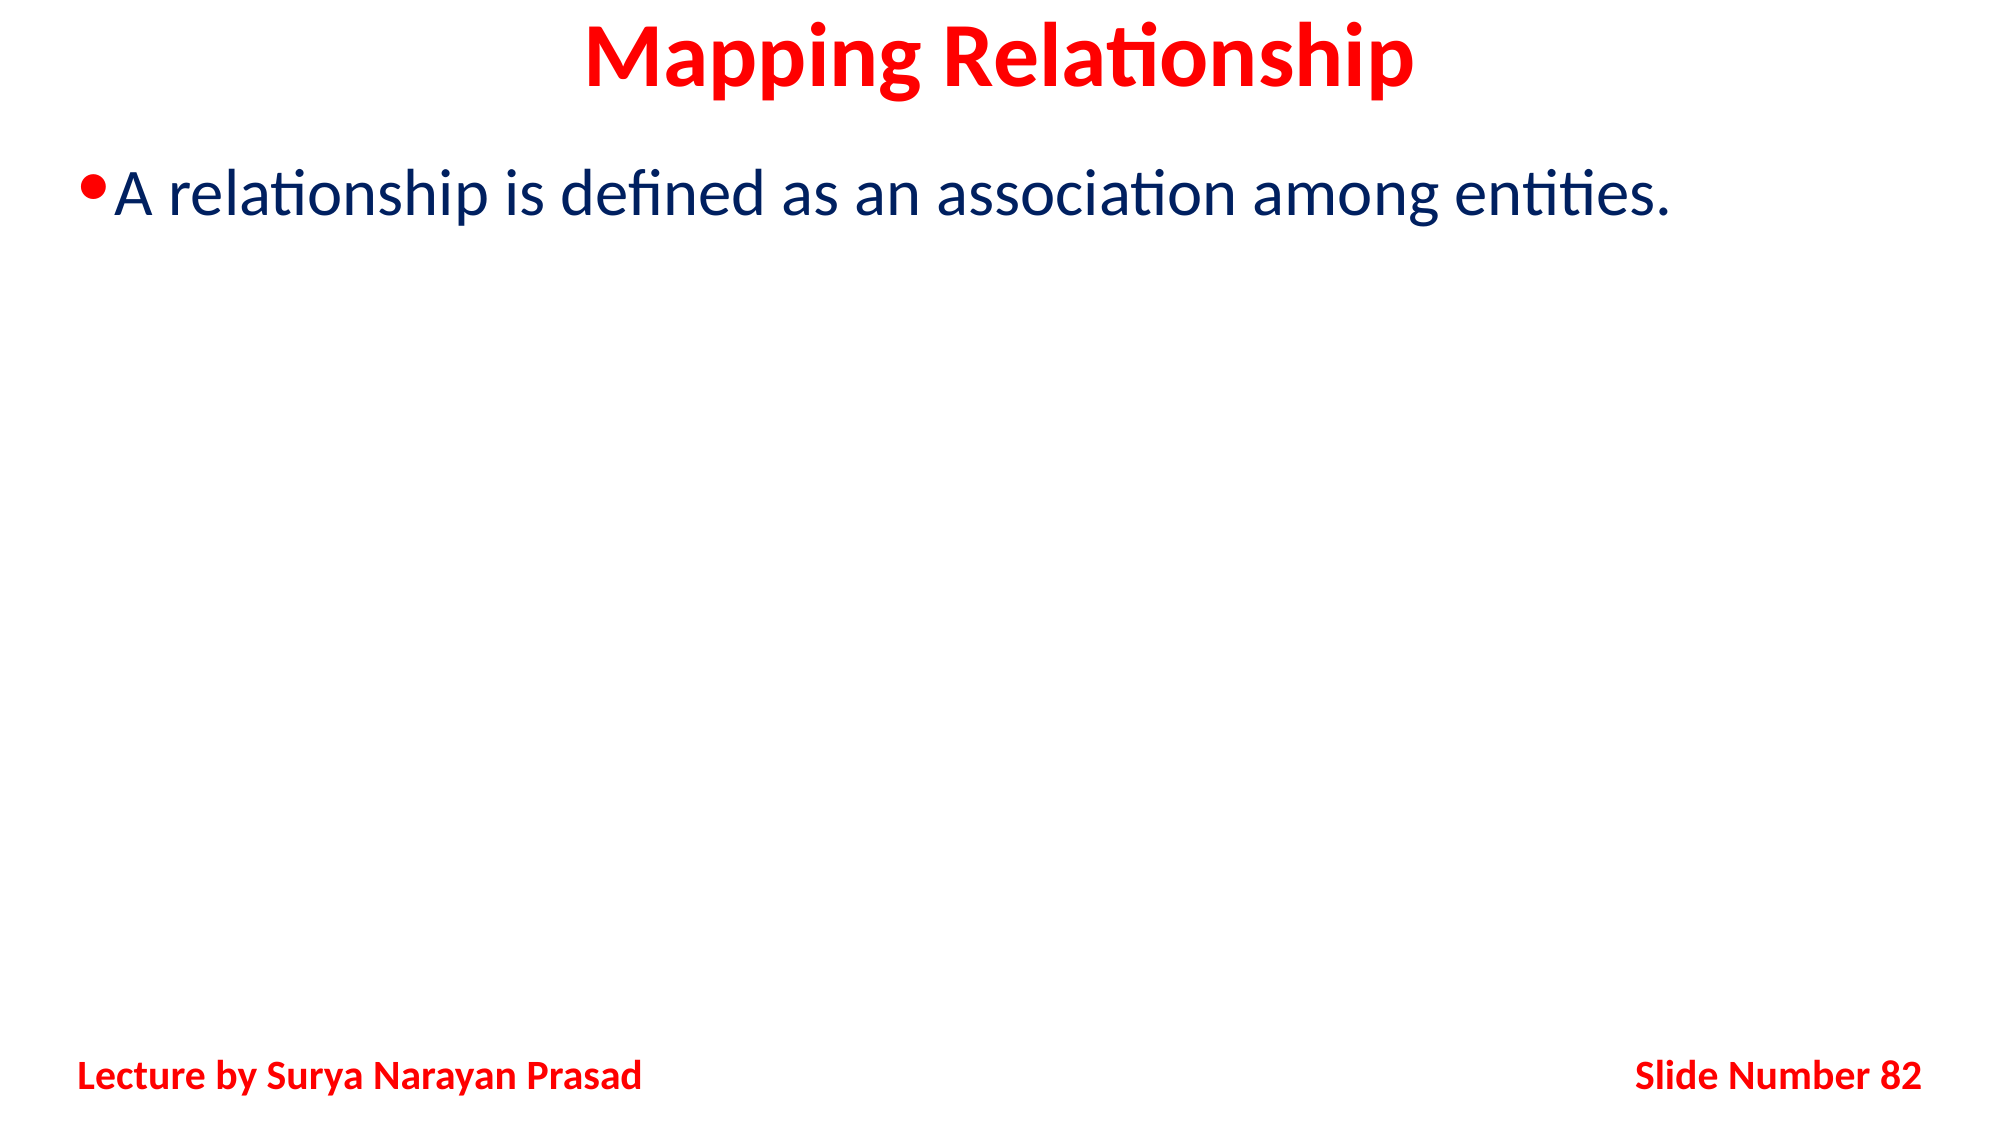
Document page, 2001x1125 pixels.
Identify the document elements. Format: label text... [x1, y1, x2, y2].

list A relationship is defined as an association among entities. [62, 149, 1938, 1000]
slide_number Slide Number 82 [1524, 1042, 1938, 1103]
footer Lecture by Surya Narayan Prasad [62, 1042, 688, 1103]
title Mapping Relationship [0, 0, 2000, 125]
